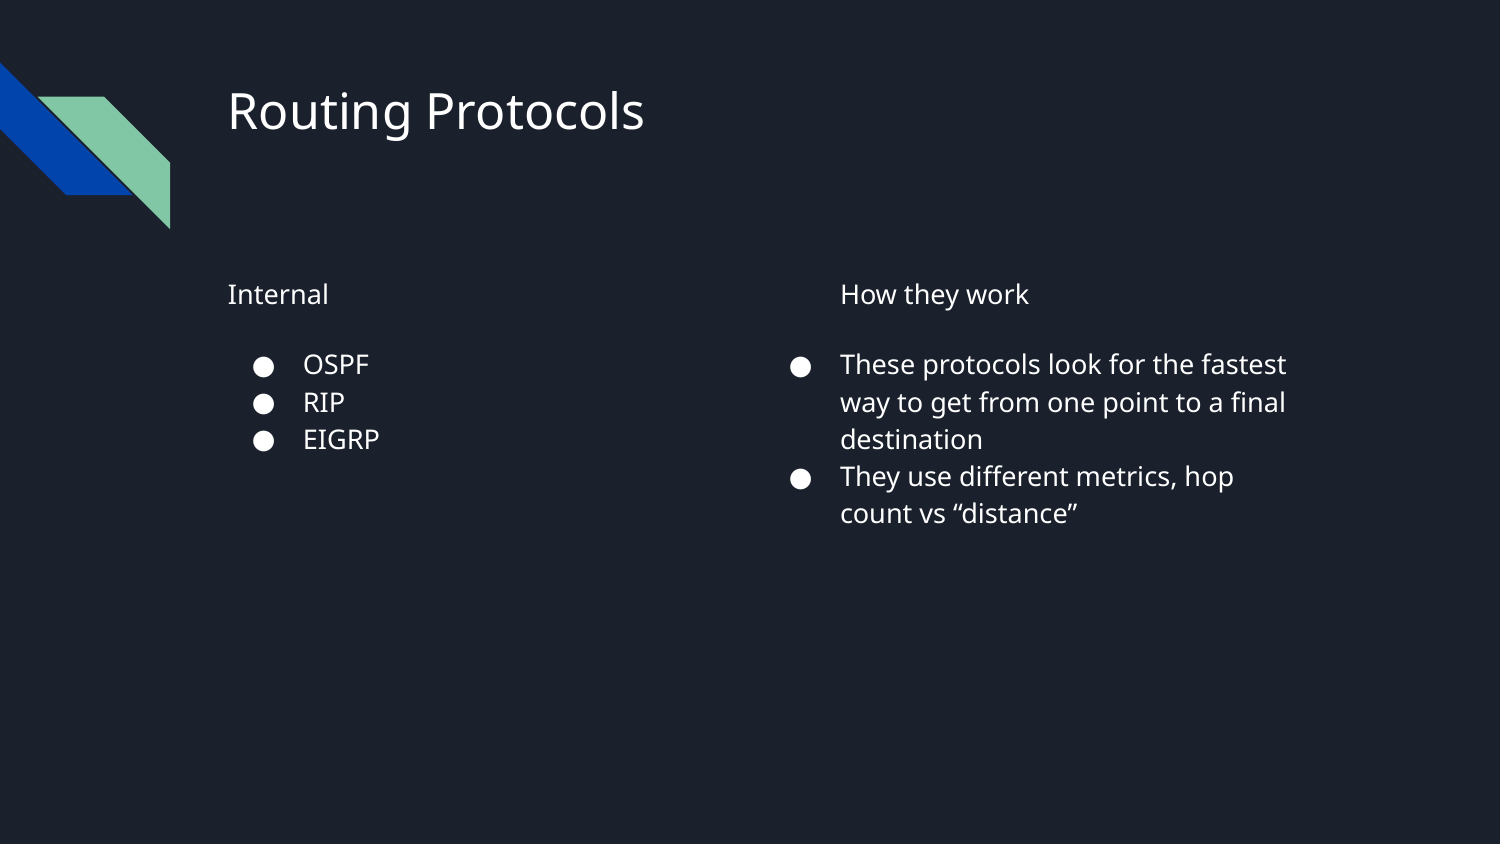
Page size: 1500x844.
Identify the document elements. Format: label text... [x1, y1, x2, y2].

list Internal OSPF RIP EIGRP [212, 257, 750, 735]
list How they work These protocols look for the fastest way to get from one point to a final destination They use different metrics, hop count vs “distance” [750, 257, 1309, 735]
title Routing Protocols [212, 64, 1368, 215]
